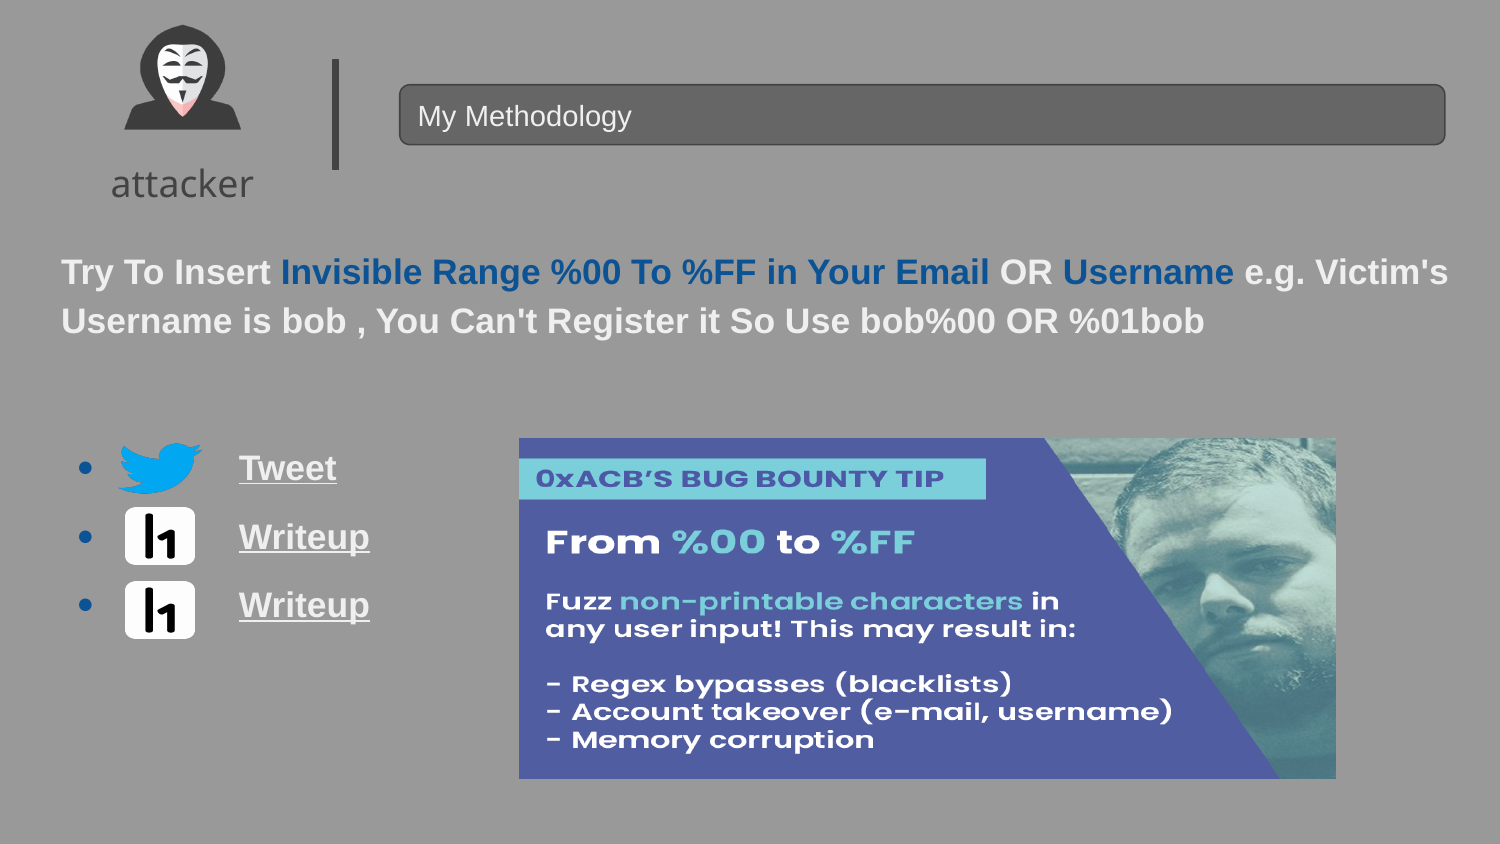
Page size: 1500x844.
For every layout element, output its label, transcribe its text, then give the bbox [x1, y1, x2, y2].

picture [125, 506, 195, 565]
text_box attacker [47, 144, 318, 205]
text_box Writeup [41, 567, 514, 628]
text_box My Methodology [399, 84, 1445, 145]
text_box Writeup [199, 498, 514, 559]
picture [82, 0, 283, 170]
text_box Tweet [41, 429, 555, 490]
picture [118, 438, 202, 499]
text_box Try To Insert Invisible Range %00 To %FF in Your Email OR Username e.g. Victim's Username is bob , You Can't Register it So Use bob%00 OR %01bob [46, 227, 1500, 401]
picture [519, 438, 1336, 779]
text_box Writeup [41, 498, 120, 559]
text_box [333, 59, 339, 170]
picture [125, 581, 195, 639]
